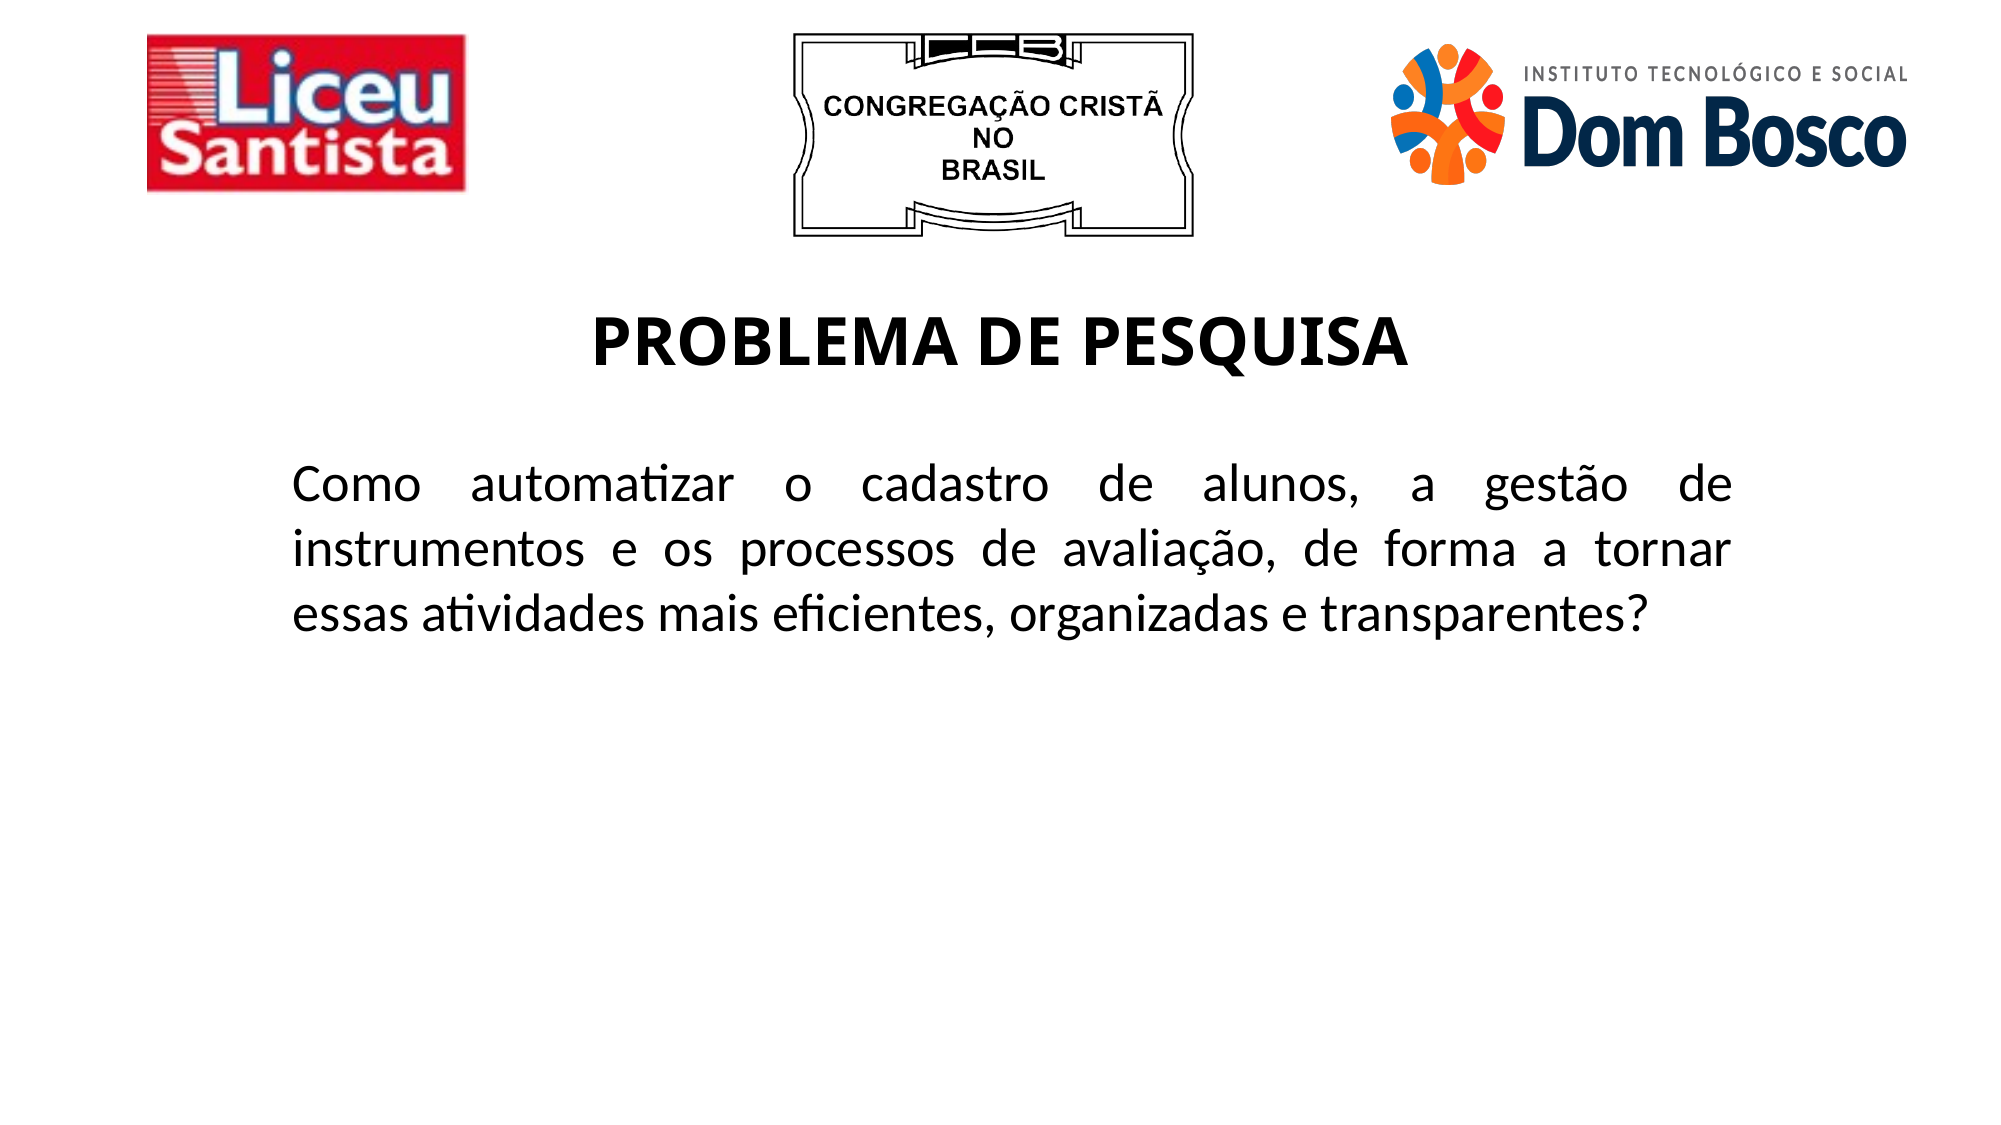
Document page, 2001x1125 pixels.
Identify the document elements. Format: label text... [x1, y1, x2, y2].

title PROBLEMA DE PESQUISA [249, 297, 1750, 388]
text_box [259, 408, 1760, 1080]
picture [147, 33, 469, 195]
picture [793, 33, 1194, 237]
picture [1391, 44, 1907, 185]
